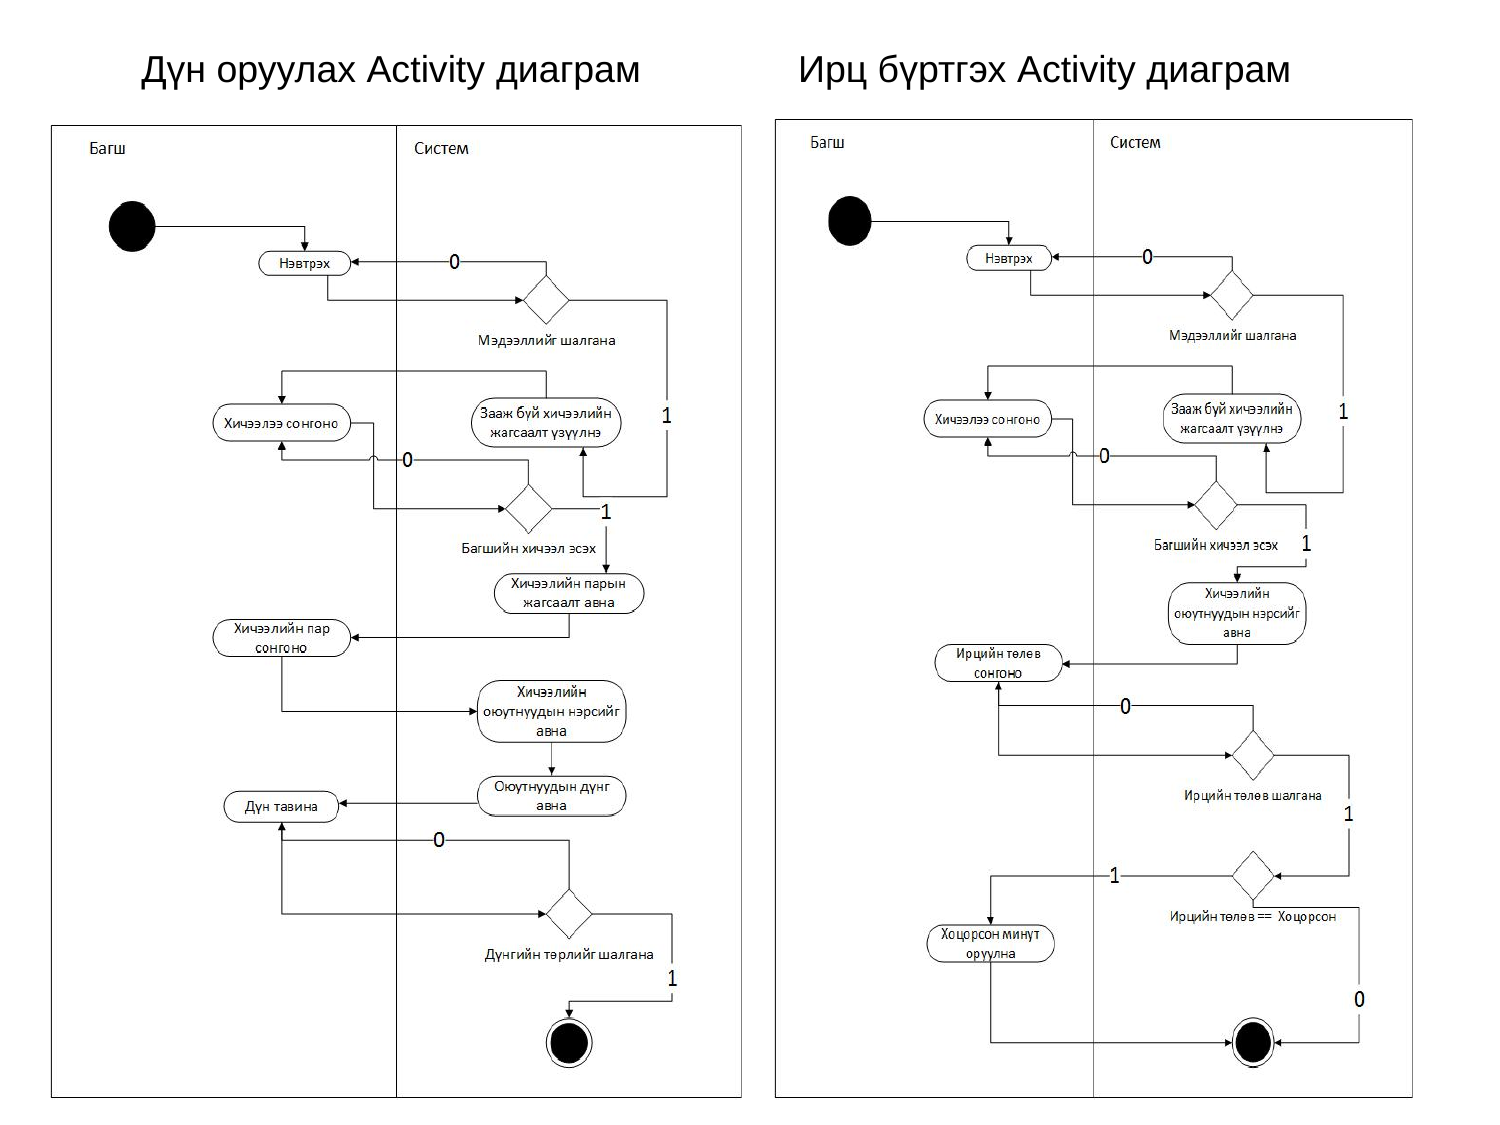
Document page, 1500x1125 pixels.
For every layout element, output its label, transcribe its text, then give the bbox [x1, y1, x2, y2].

picture [774, 118, 1413, 1101]
text_box Дүн оруулах Activity диаграм [126, 37, 667, 98]
text_box Ирц бүртгэх Activity диаграм [783, 37, 1317, 98]
picture [49, 124, 742, 1101]
